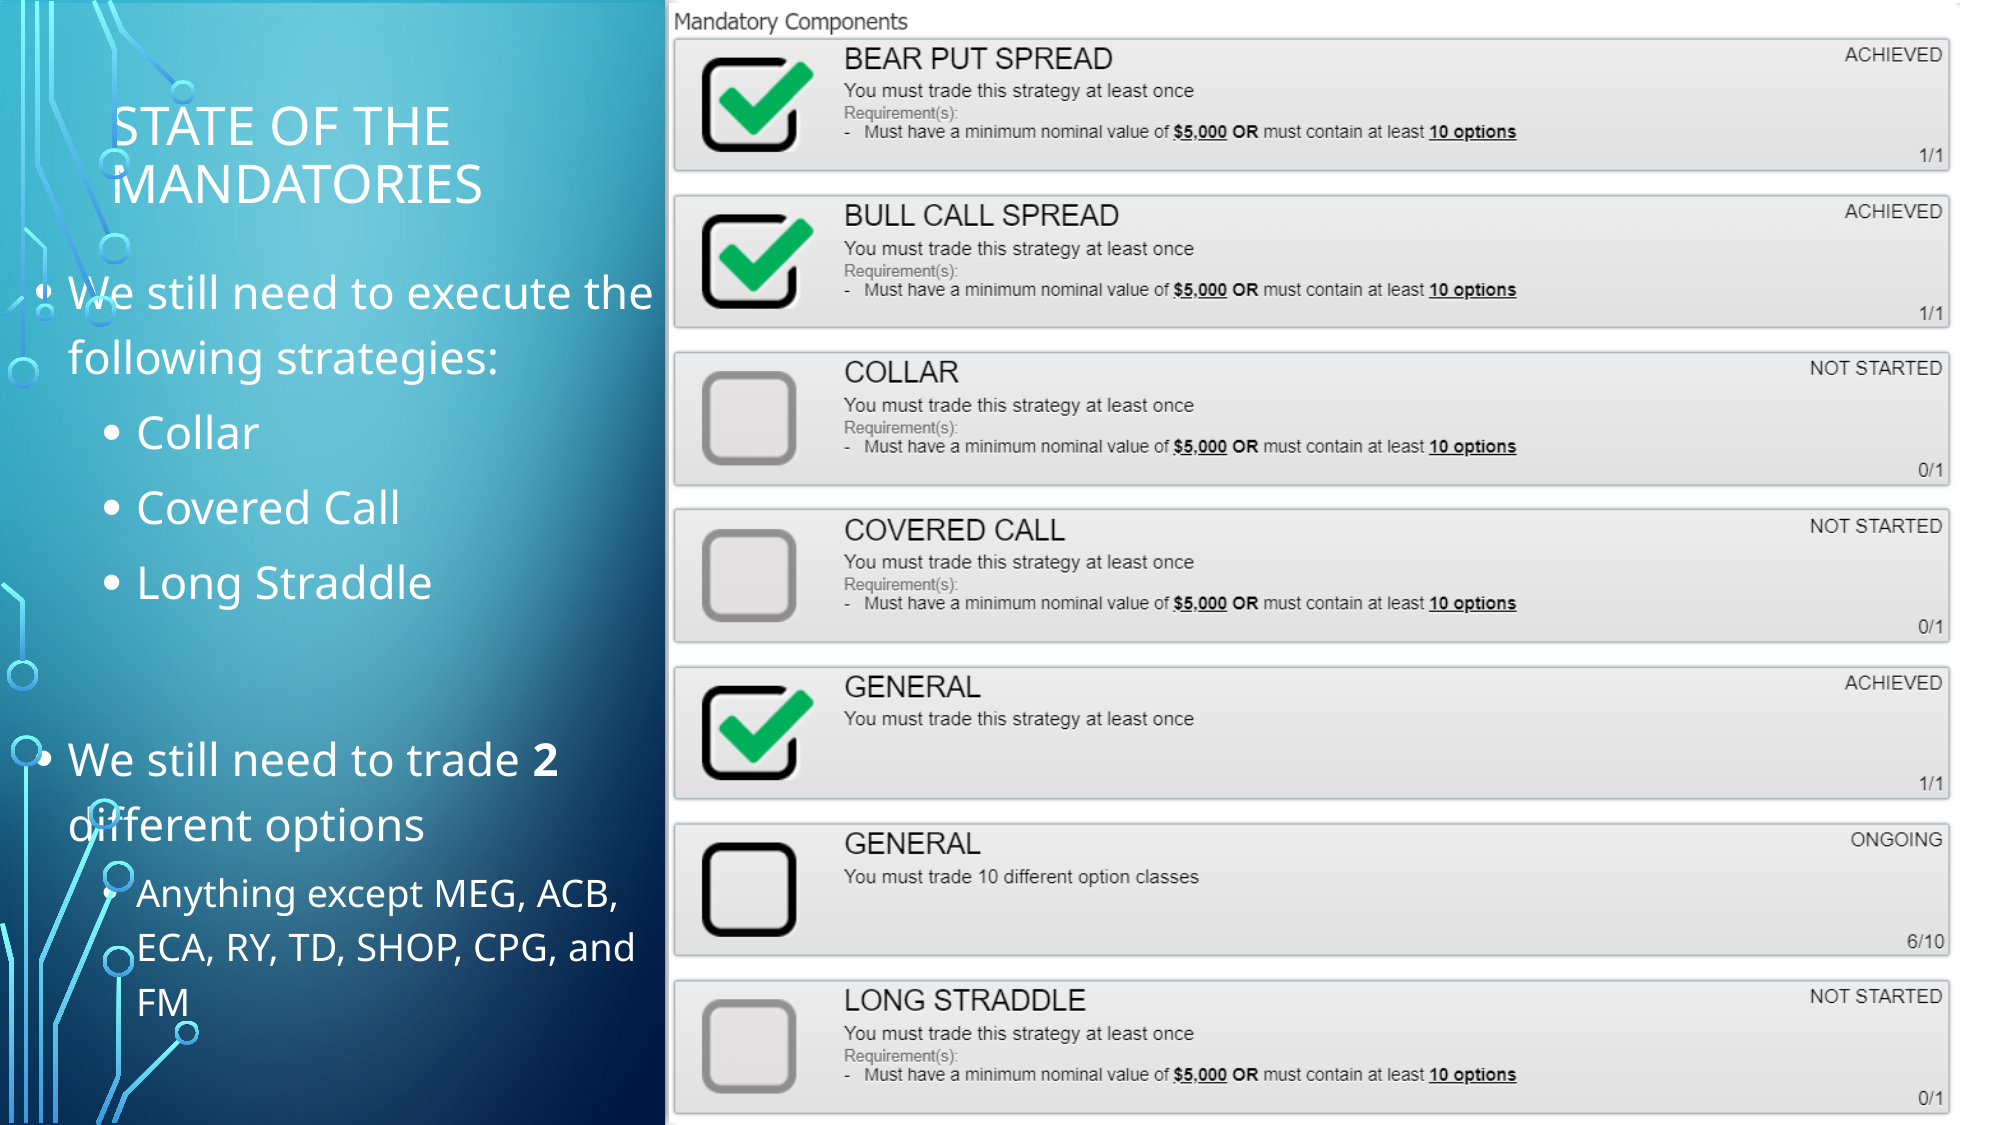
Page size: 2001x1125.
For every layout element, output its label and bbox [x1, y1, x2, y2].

text_box [678, 0, 2000, 1125]
picture [201, 0, 667, 1125]
text_box [0, 0, 201, 1125]
picture [669, 3, 1960, 1123]
